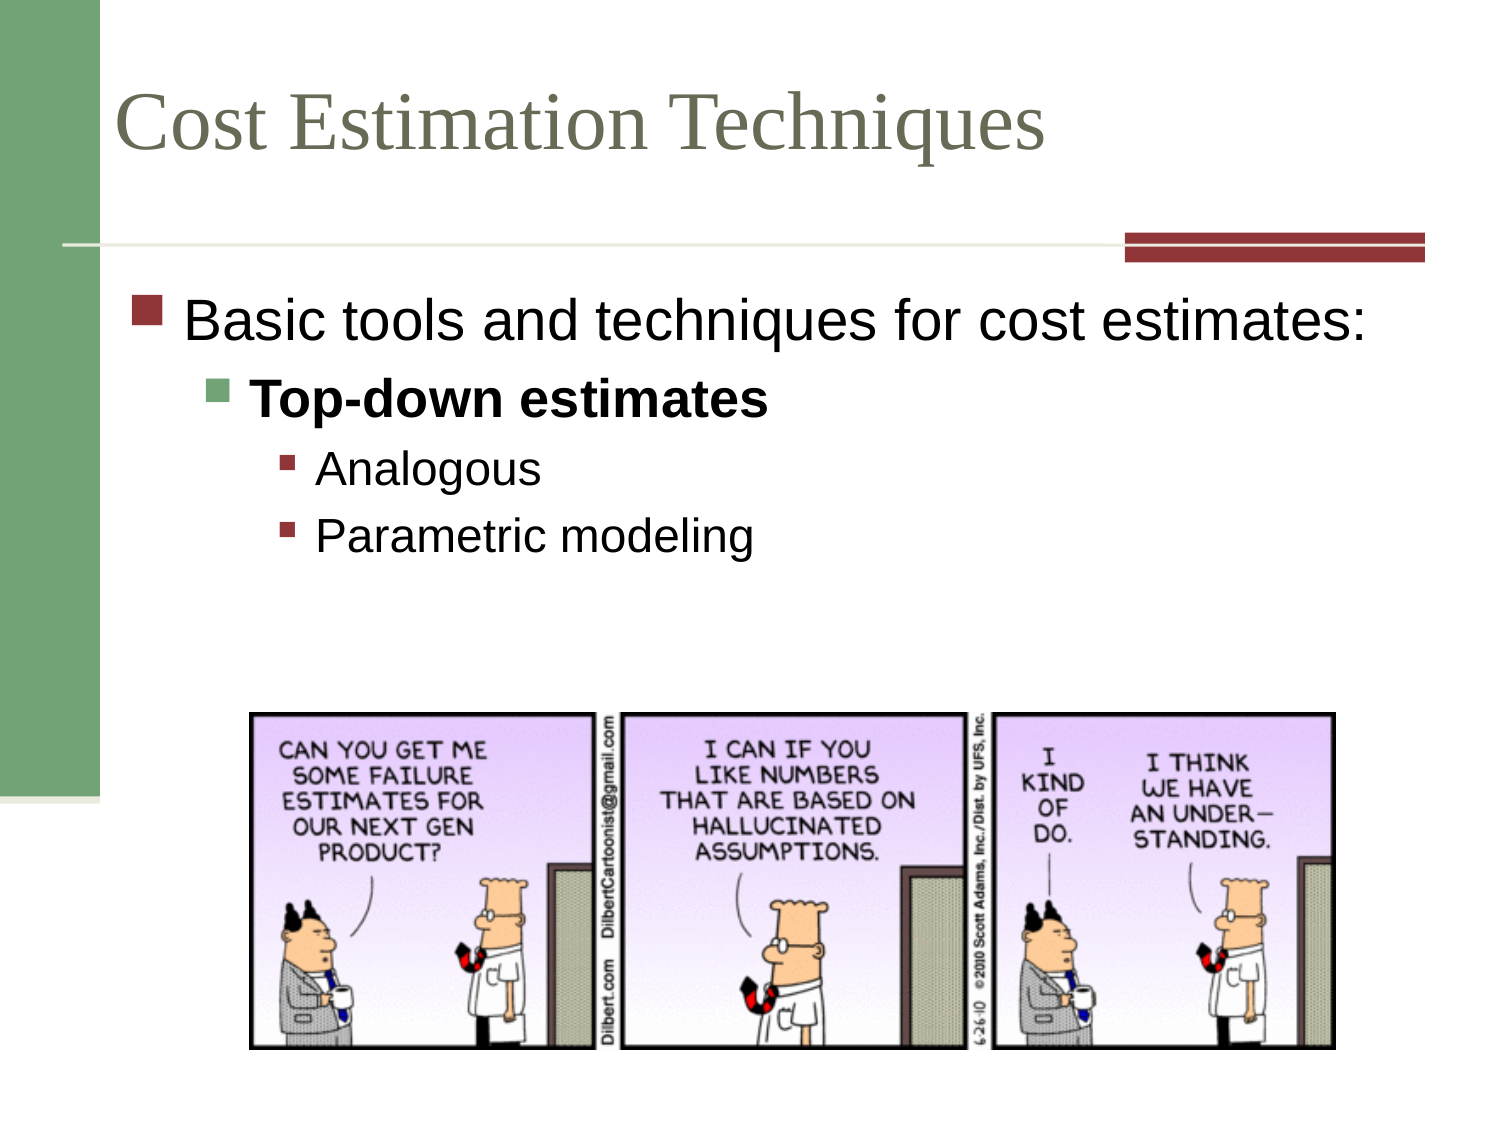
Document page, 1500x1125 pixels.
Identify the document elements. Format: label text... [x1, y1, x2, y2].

picture [249, 712, 1336, 1051]
list Basic tools and techniques for cost estimates: Top-down estimates Analogous Parametric modeling [112, 275, 1475, 1125]
title Cost Estimation Techniques [99, 62, 1500, 170]
